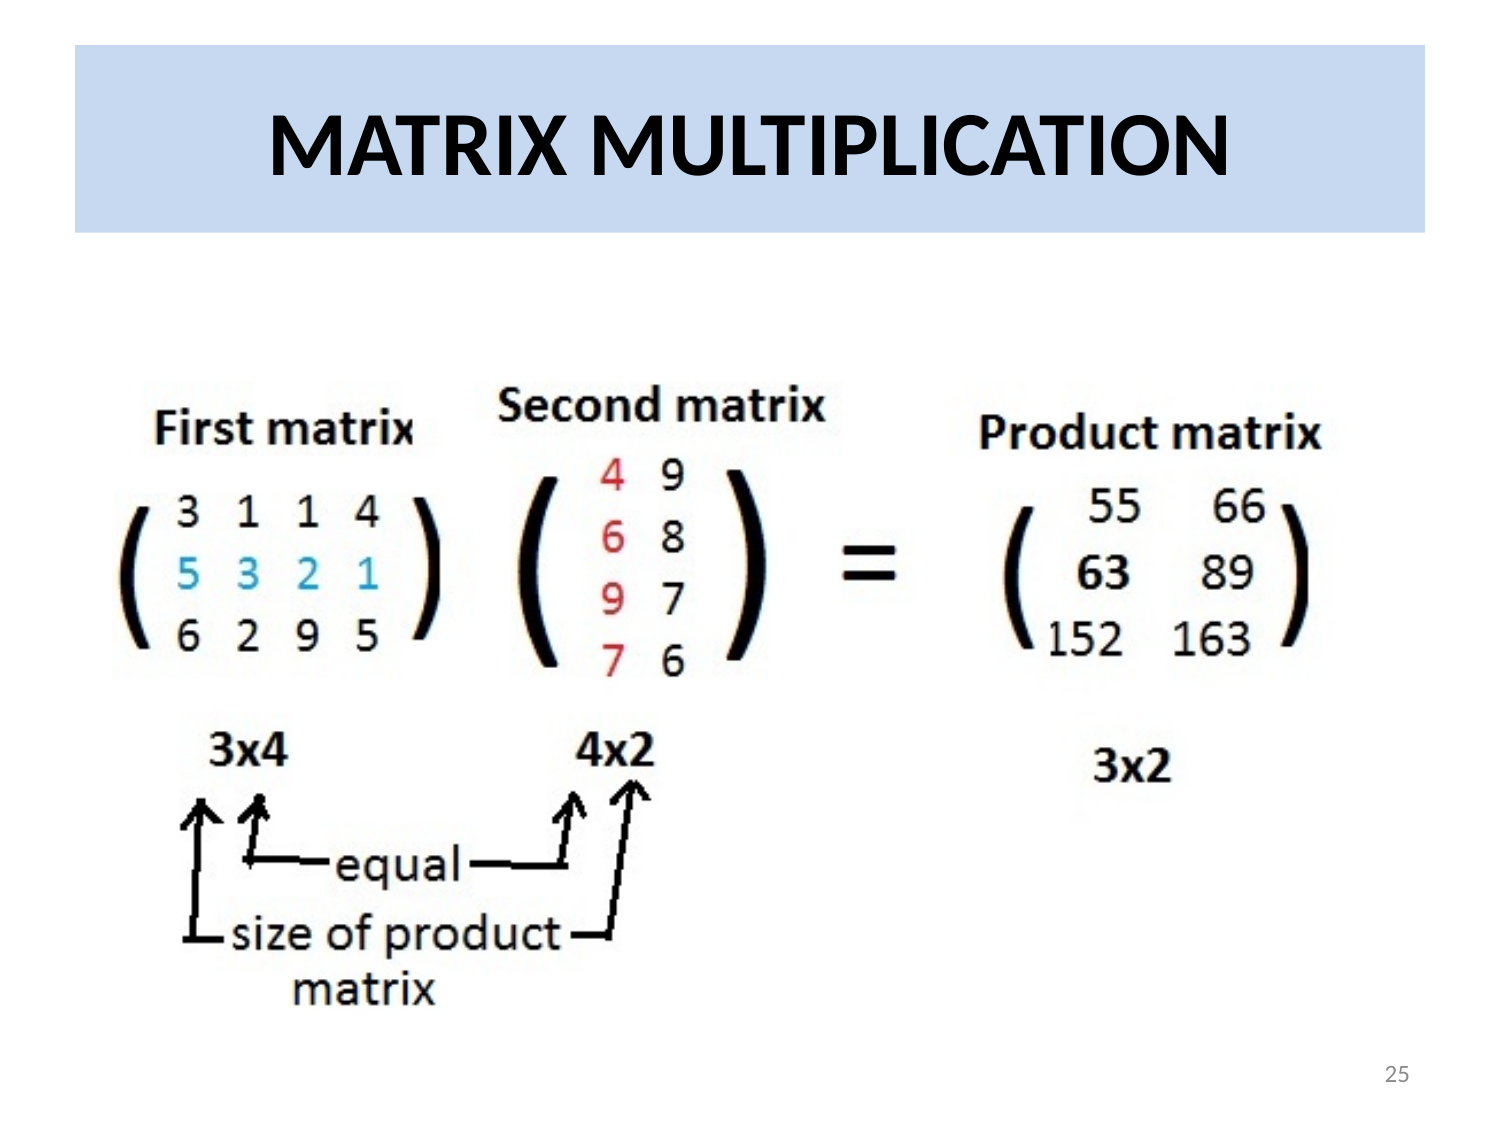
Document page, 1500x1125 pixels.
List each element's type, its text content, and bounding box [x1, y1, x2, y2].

slide_number 25 [1074, 1042, 1425, 1103]
title MATRIX MULTIPLICATION [75, 45, 1425, 233]
picture [112, 350, 1351, 1025]
